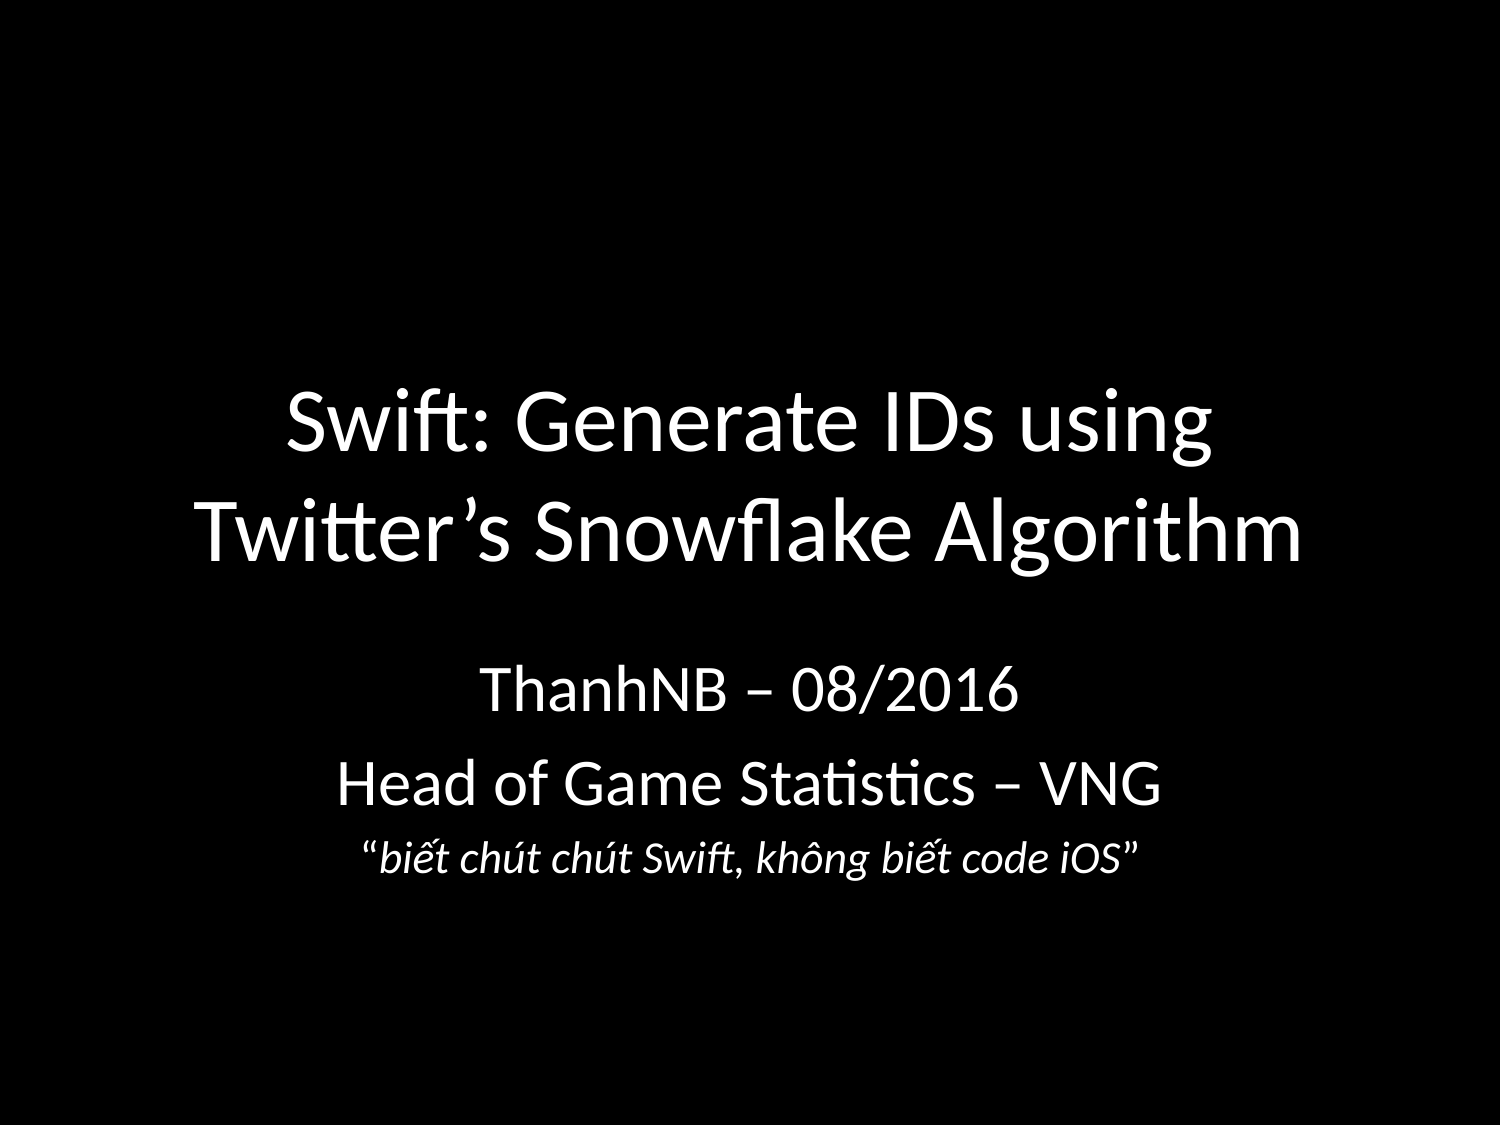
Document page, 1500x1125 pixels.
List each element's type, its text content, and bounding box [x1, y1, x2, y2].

subtitle ThanhNB – 08/2016 Head of Game Statistics – VNG “biết chút chút Swift, không biết code iOS” [225, 637, 1275, 925]
title Swift: Generate IDs using Twitter’s Snowflake Algorithm [112, 349, 1388, 591]
